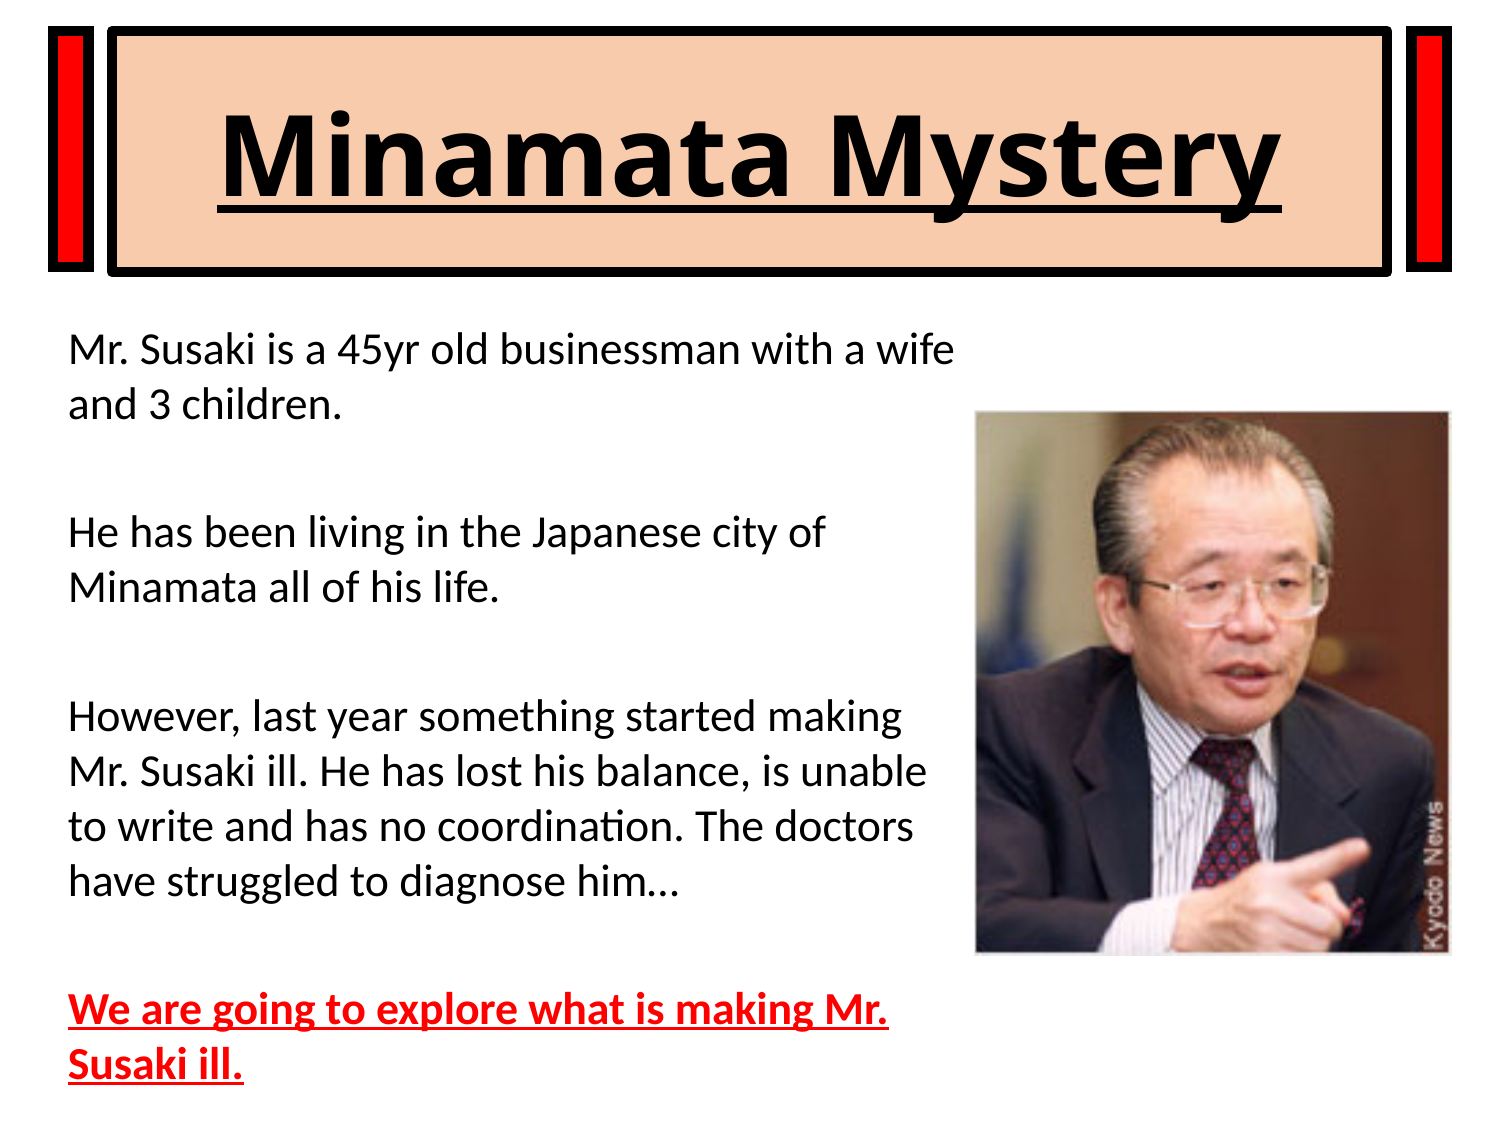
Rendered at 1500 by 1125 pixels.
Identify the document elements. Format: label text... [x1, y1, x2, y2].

text_box [1410, 30, 1448, 268]
text_box [52, 30, 89, 268]
picture [974, 410, 1452, 956]
text_box Minamata Mystery [112, 31, 1388, 273]
text_box Mr. Susaki is a 45yr old businessman with a wife and 3 children. He has been living in the Japanese city of Minamata all of his life. However, last year something started making Mr. Susaki ill. He has lost his balance, is unable to write and has no coordination. The doctors have struggled to diagnose him… We are going to explore what is making Mr. Susaki ill. [53, 311, 975, 1056]
